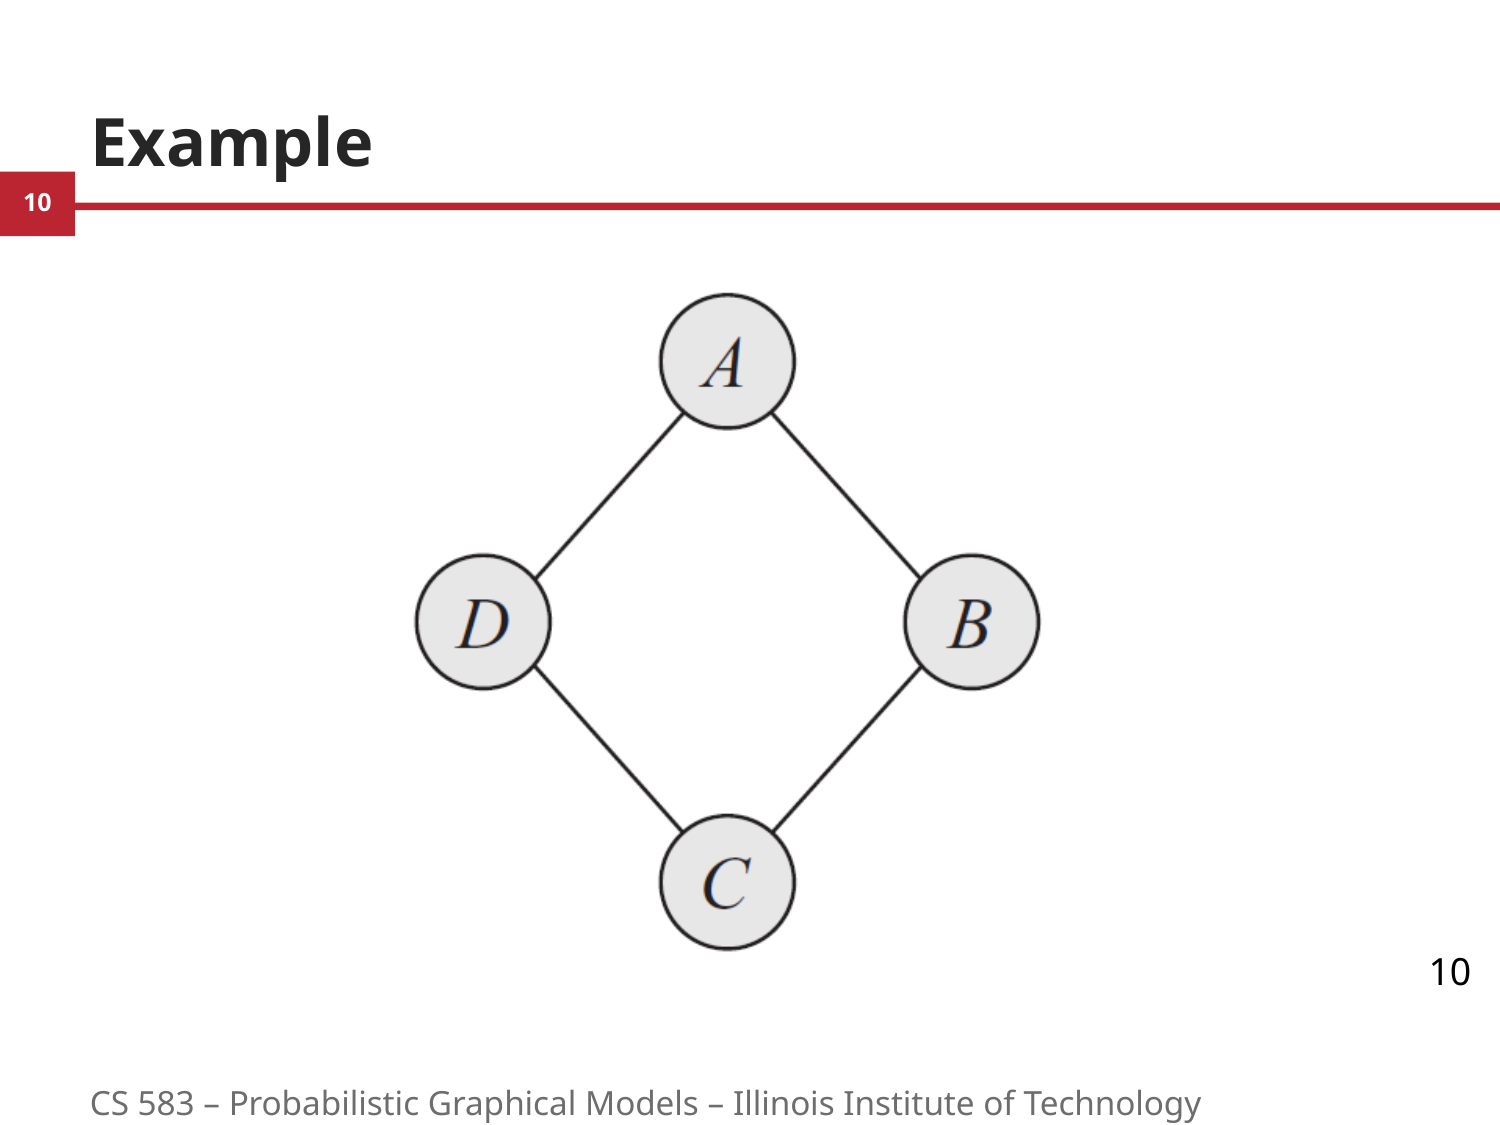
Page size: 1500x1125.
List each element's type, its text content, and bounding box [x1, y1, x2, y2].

slide_number 10 [1400, 940, 1500, 1026]
footer CS 583 – Probabilistic Graphical Models – Illinois Institute of Technology [75, 1074, 1438, 1125]
title Example [75, 56, 1425, 188]
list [410, 286, 1089, 973]
